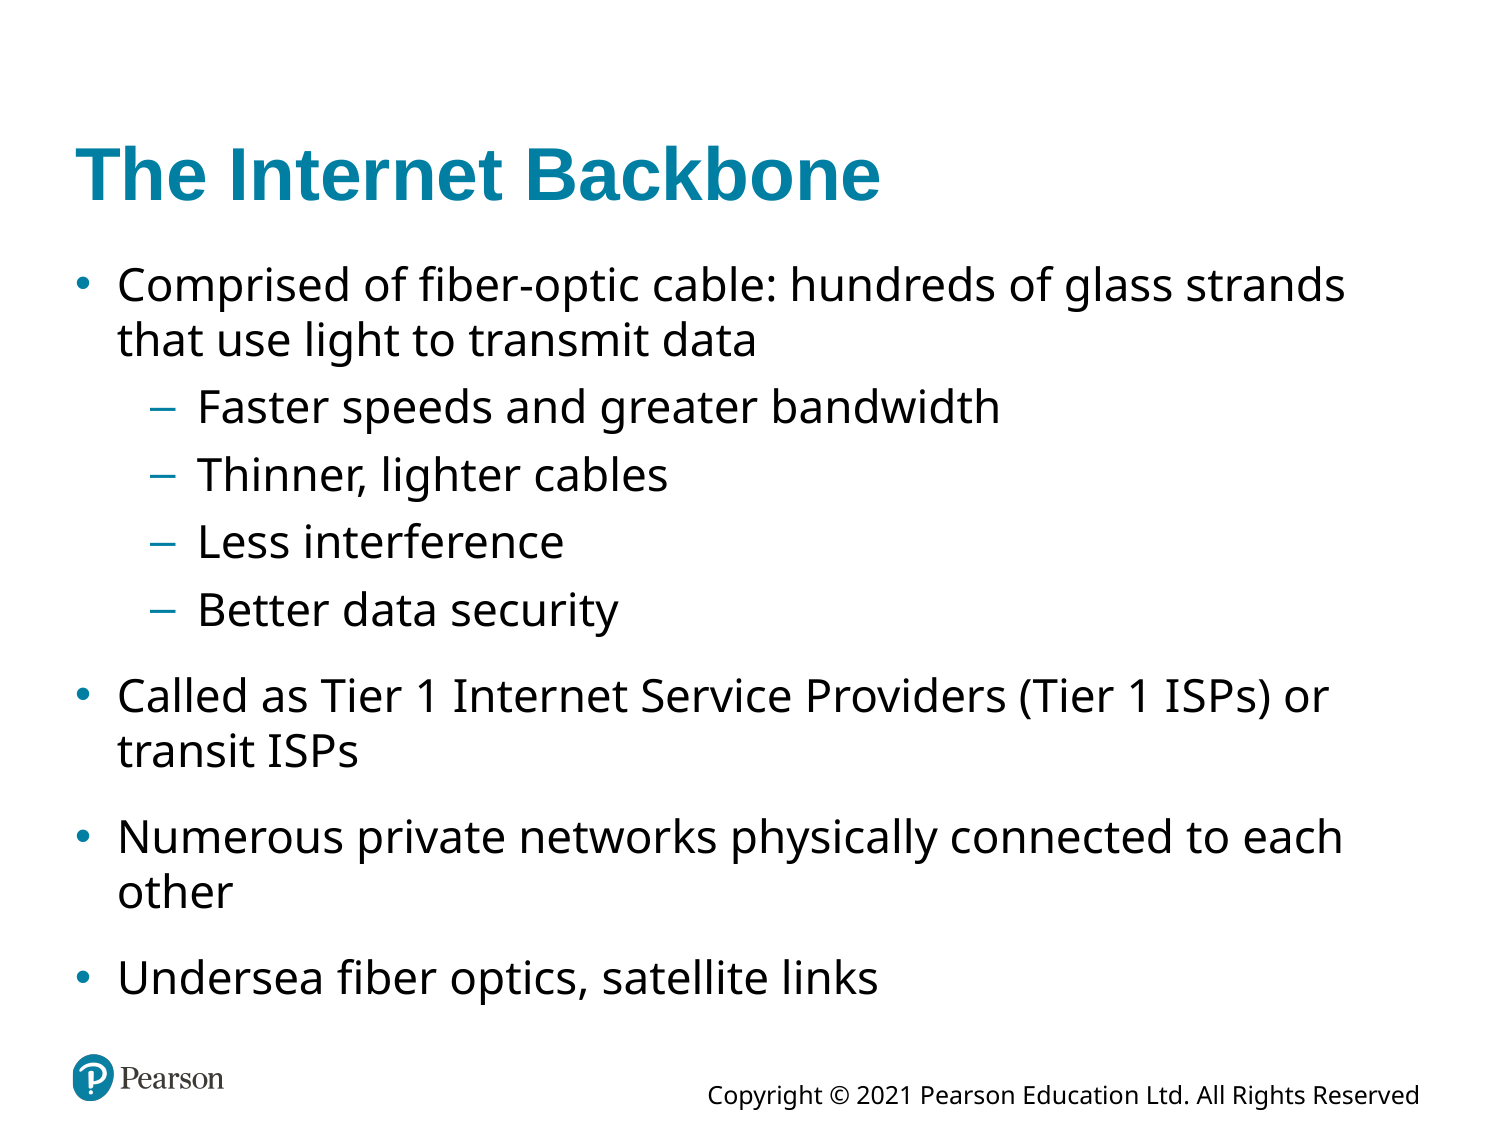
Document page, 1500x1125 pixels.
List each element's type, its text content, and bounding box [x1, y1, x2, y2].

picture [72, 1054, 88, 1070]
picture [80, 1063, 106, 1088]
title The Internet Backbone [75, 35, 1425, 216]
picture [72, 1087, 83, 1101]
picture [98, 1054, 224, 1101]
list Comprised of fiber-optic cable: hundreds of glass strands that use light to transmit data Faster speeds and greater bandwidth Thinner, lighter cables Less interference Better data security Called as Tier 1 Internet Service Providers (Tier 1 I S P s) or transit I S P s Numerous private networks physically connected to each other Undersea fiber optics, satellite links [75, 255, 1425, 983]
